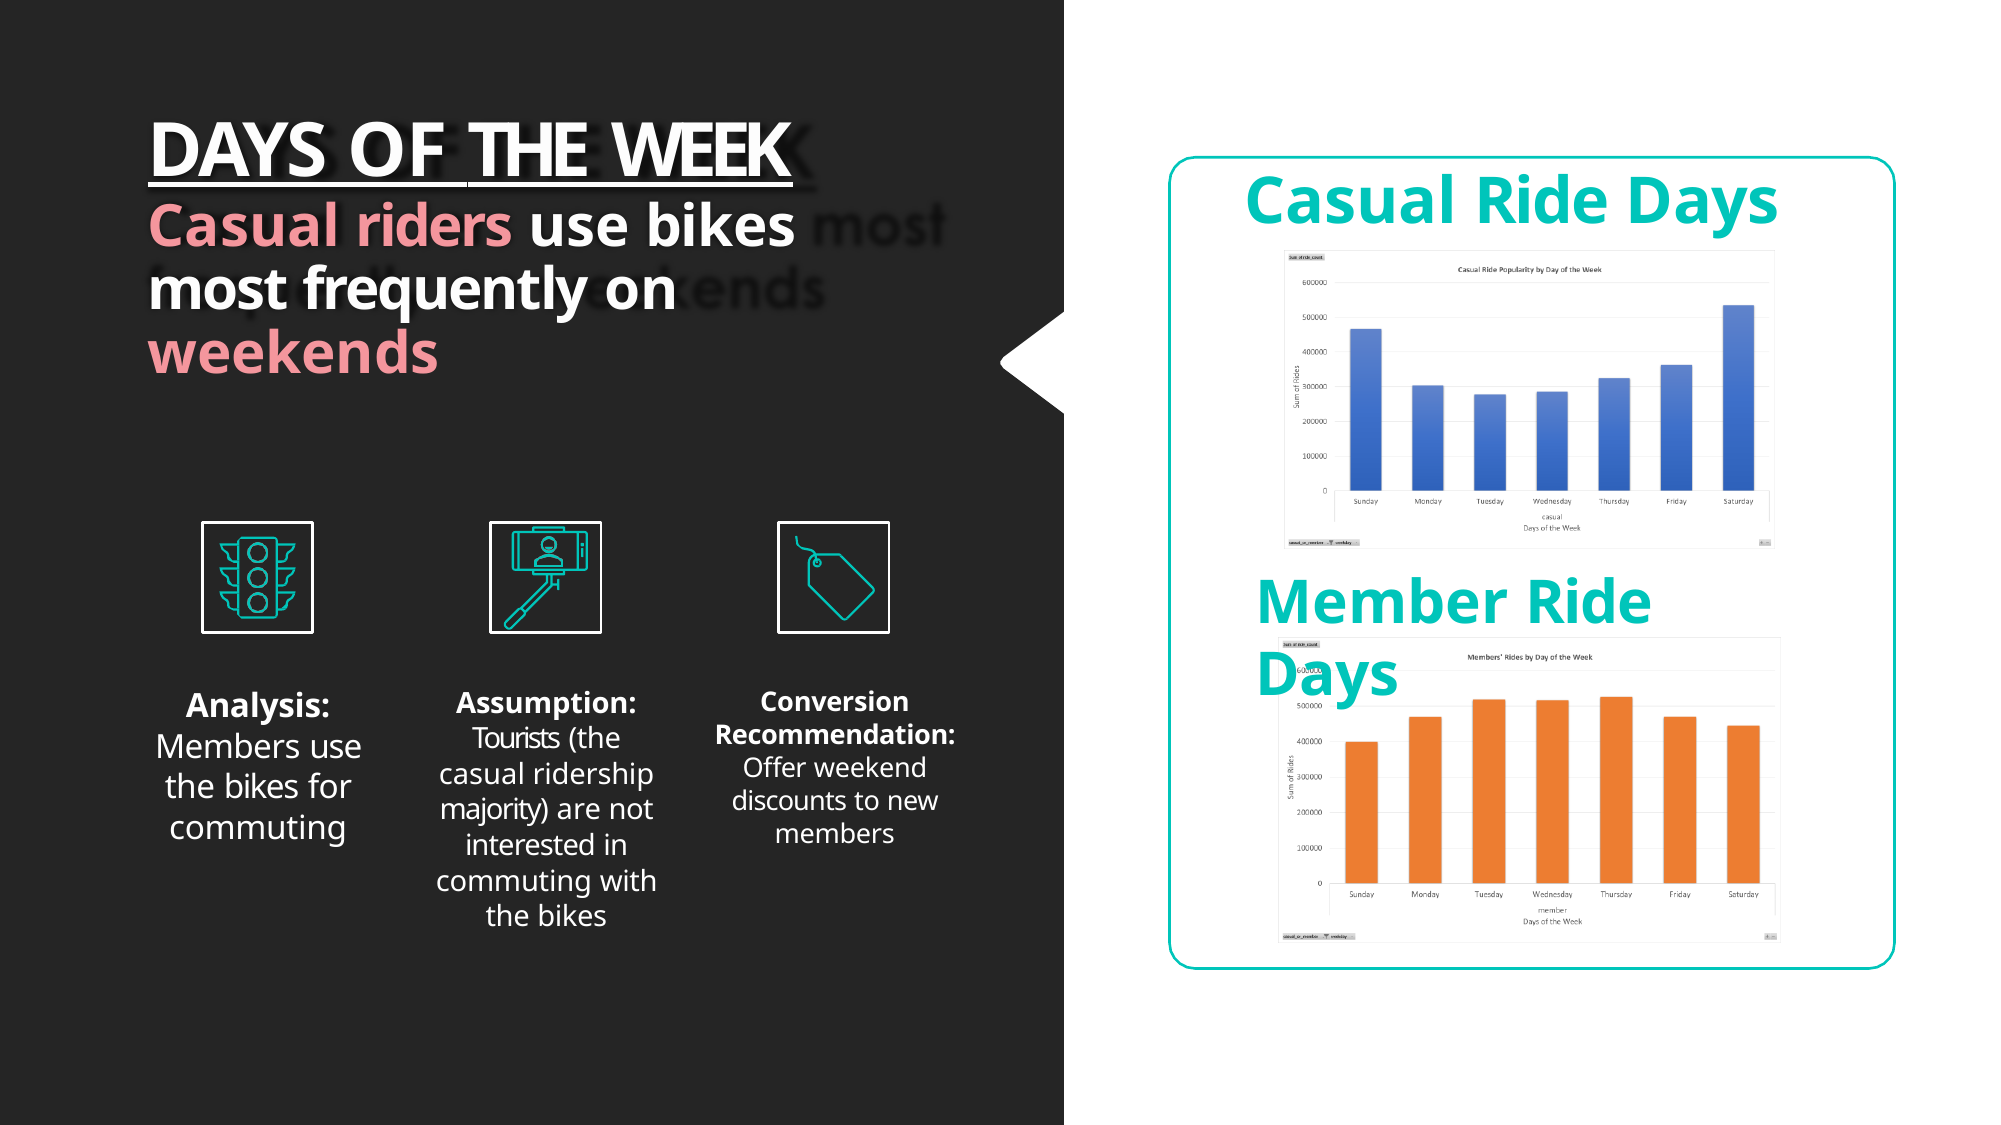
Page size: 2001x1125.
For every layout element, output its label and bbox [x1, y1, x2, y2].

text_box [200, 520, 891, 635]
text_box [0, 0, 1065, 1125]
text_box [1167, 155, 1896, 971]
